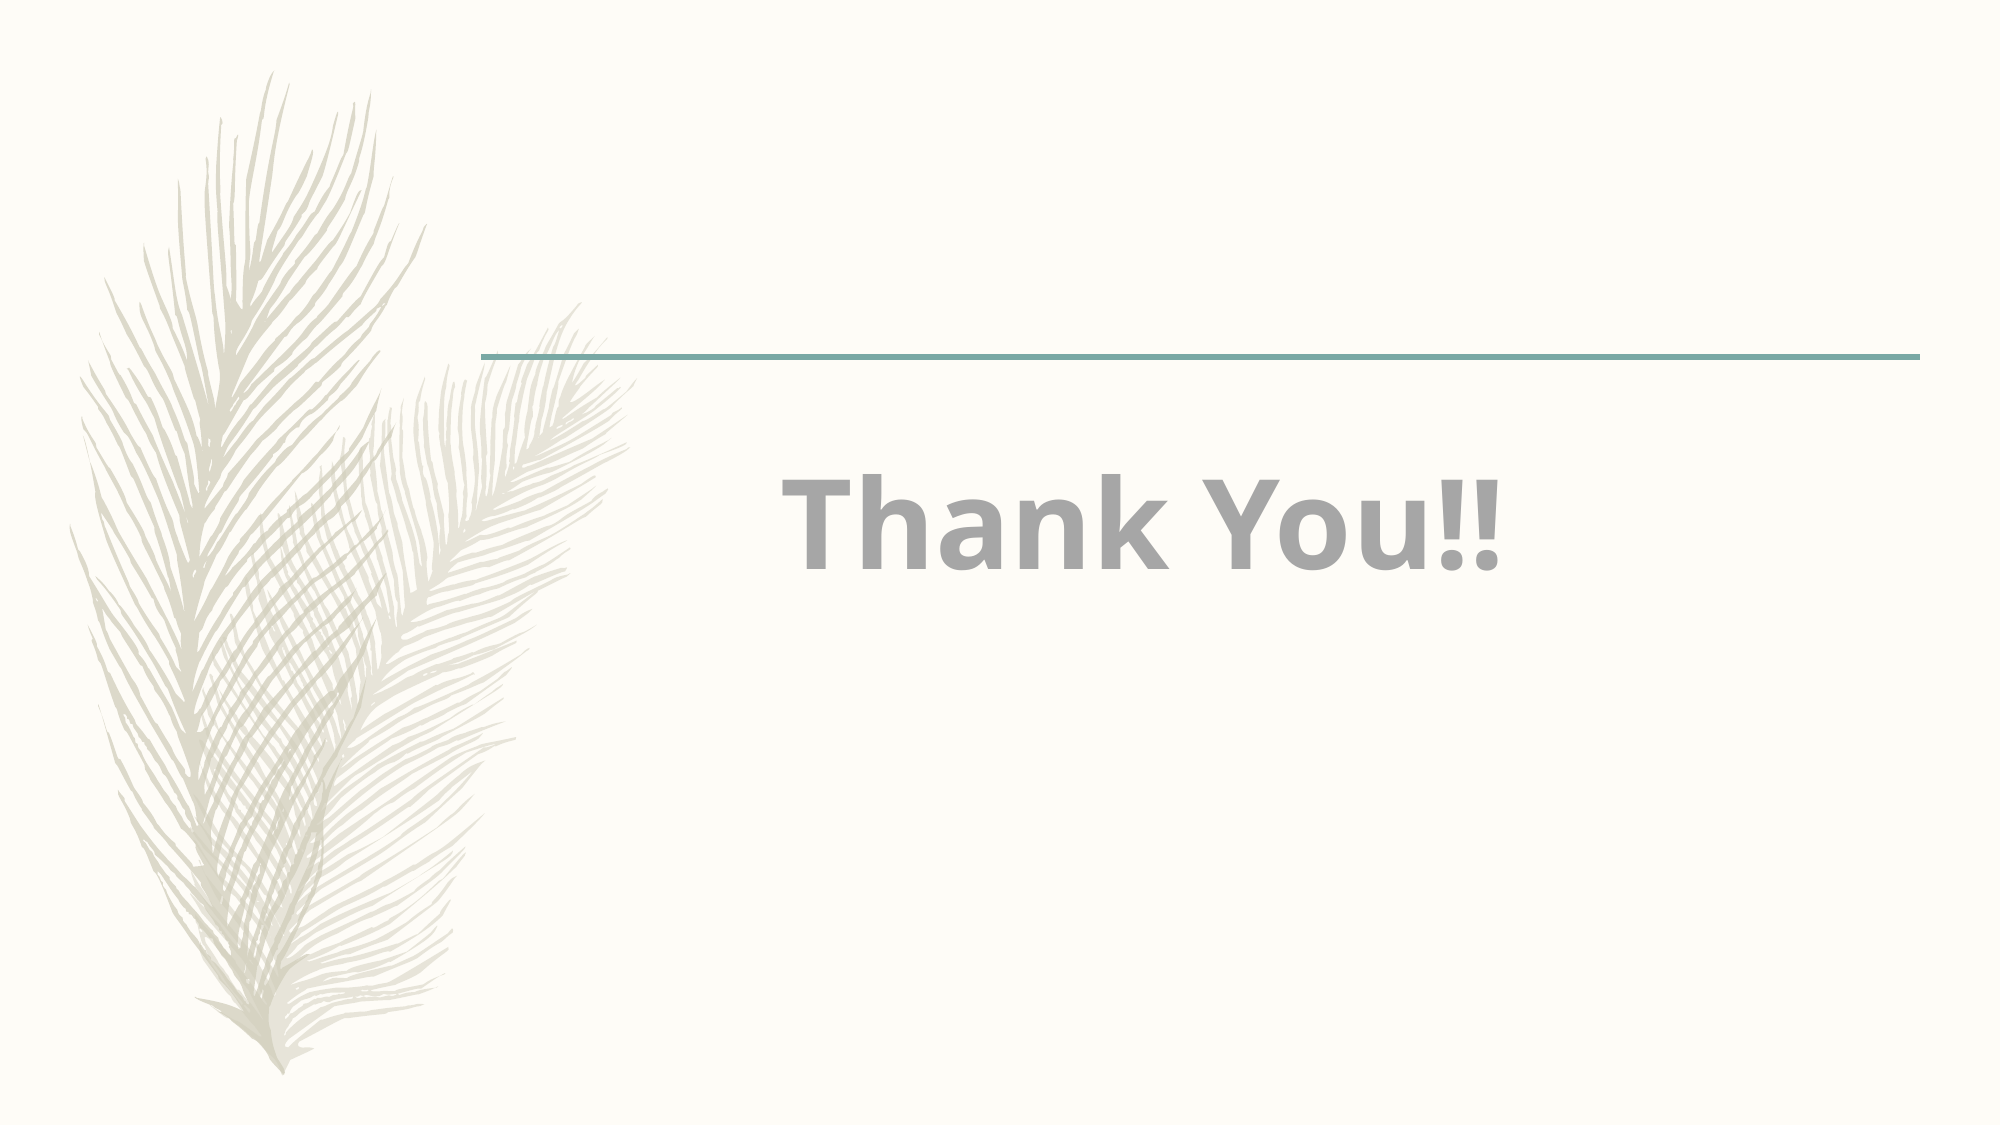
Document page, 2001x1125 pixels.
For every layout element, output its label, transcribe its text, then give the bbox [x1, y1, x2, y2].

title Thank You!! [765, 443, 2000, 700]
